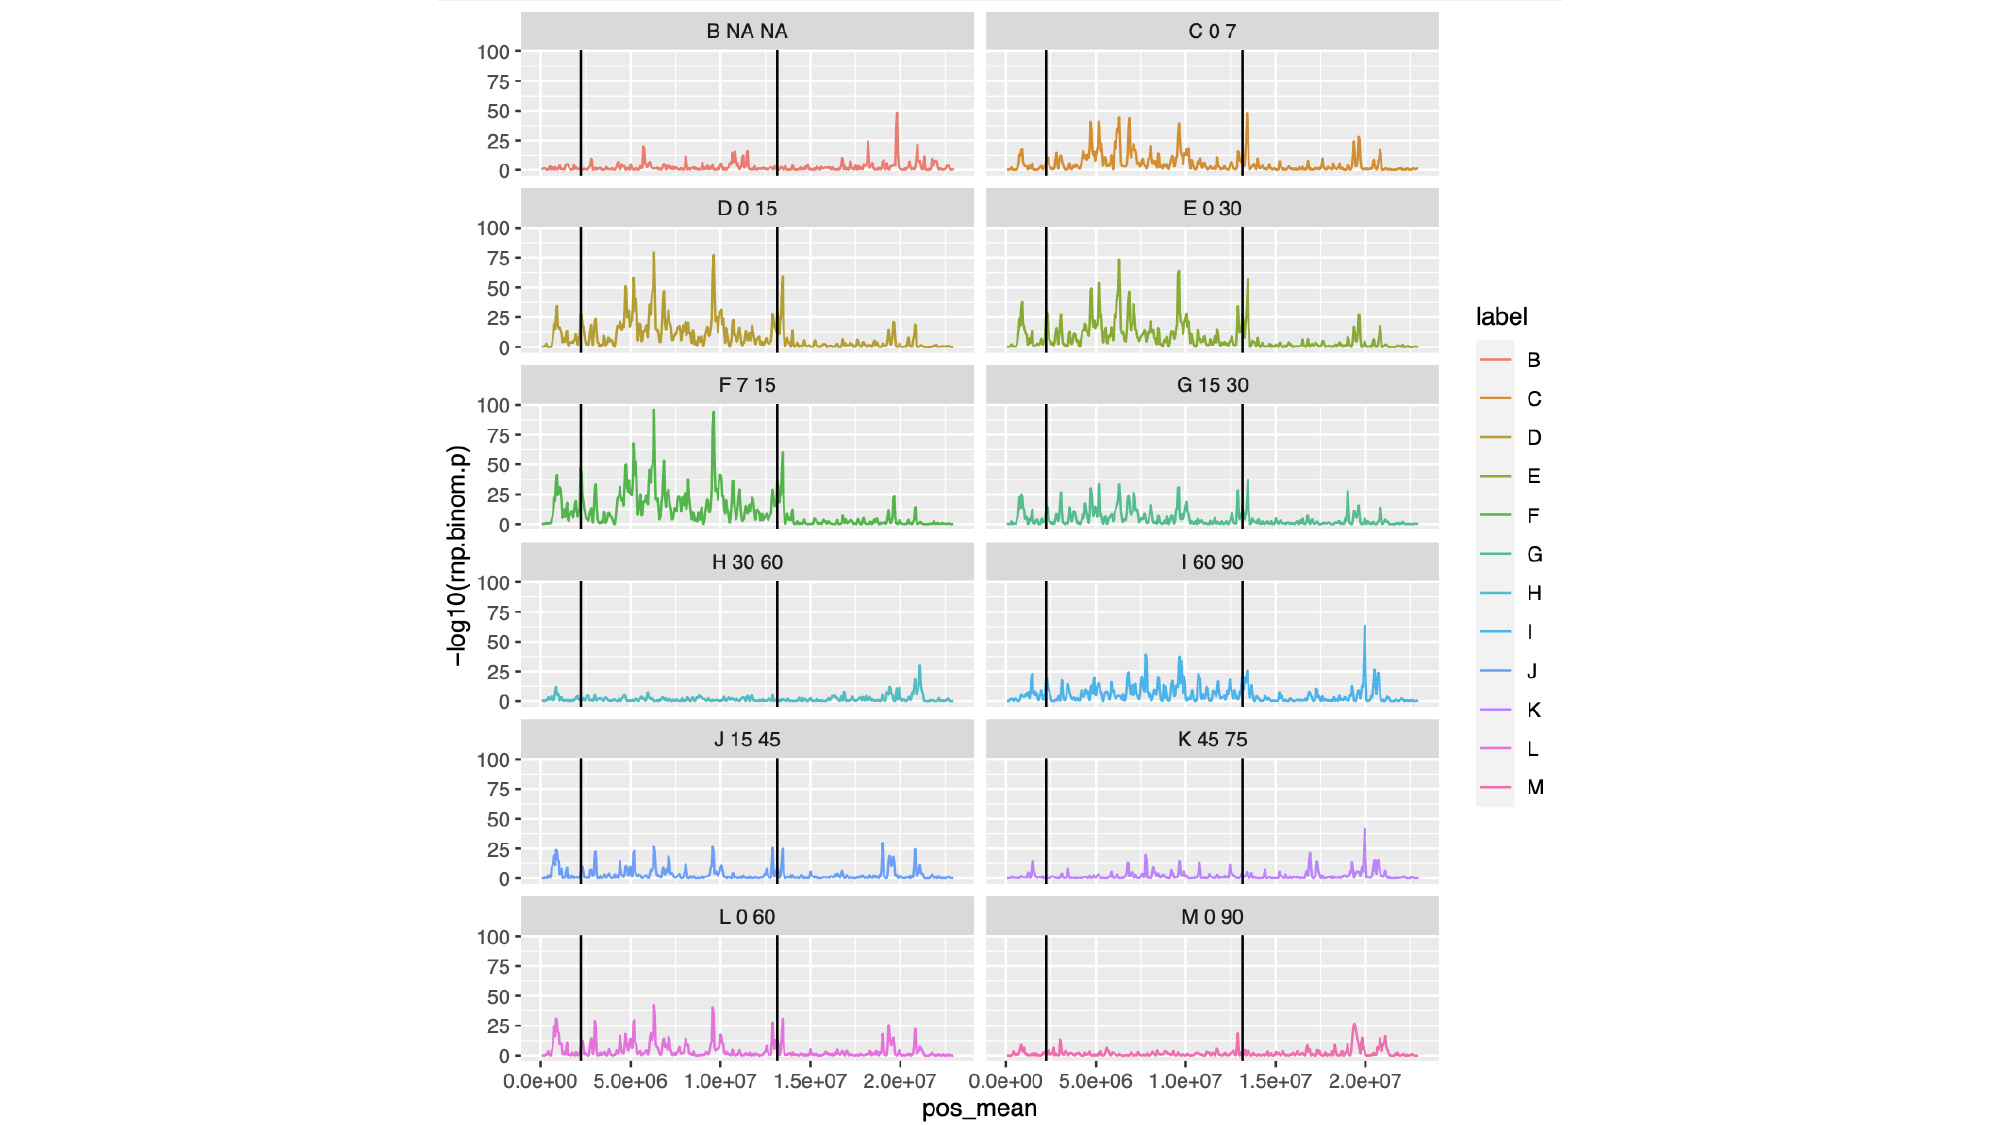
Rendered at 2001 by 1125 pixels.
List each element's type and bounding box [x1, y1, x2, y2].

picture [437, 0, 1563, 1125]
